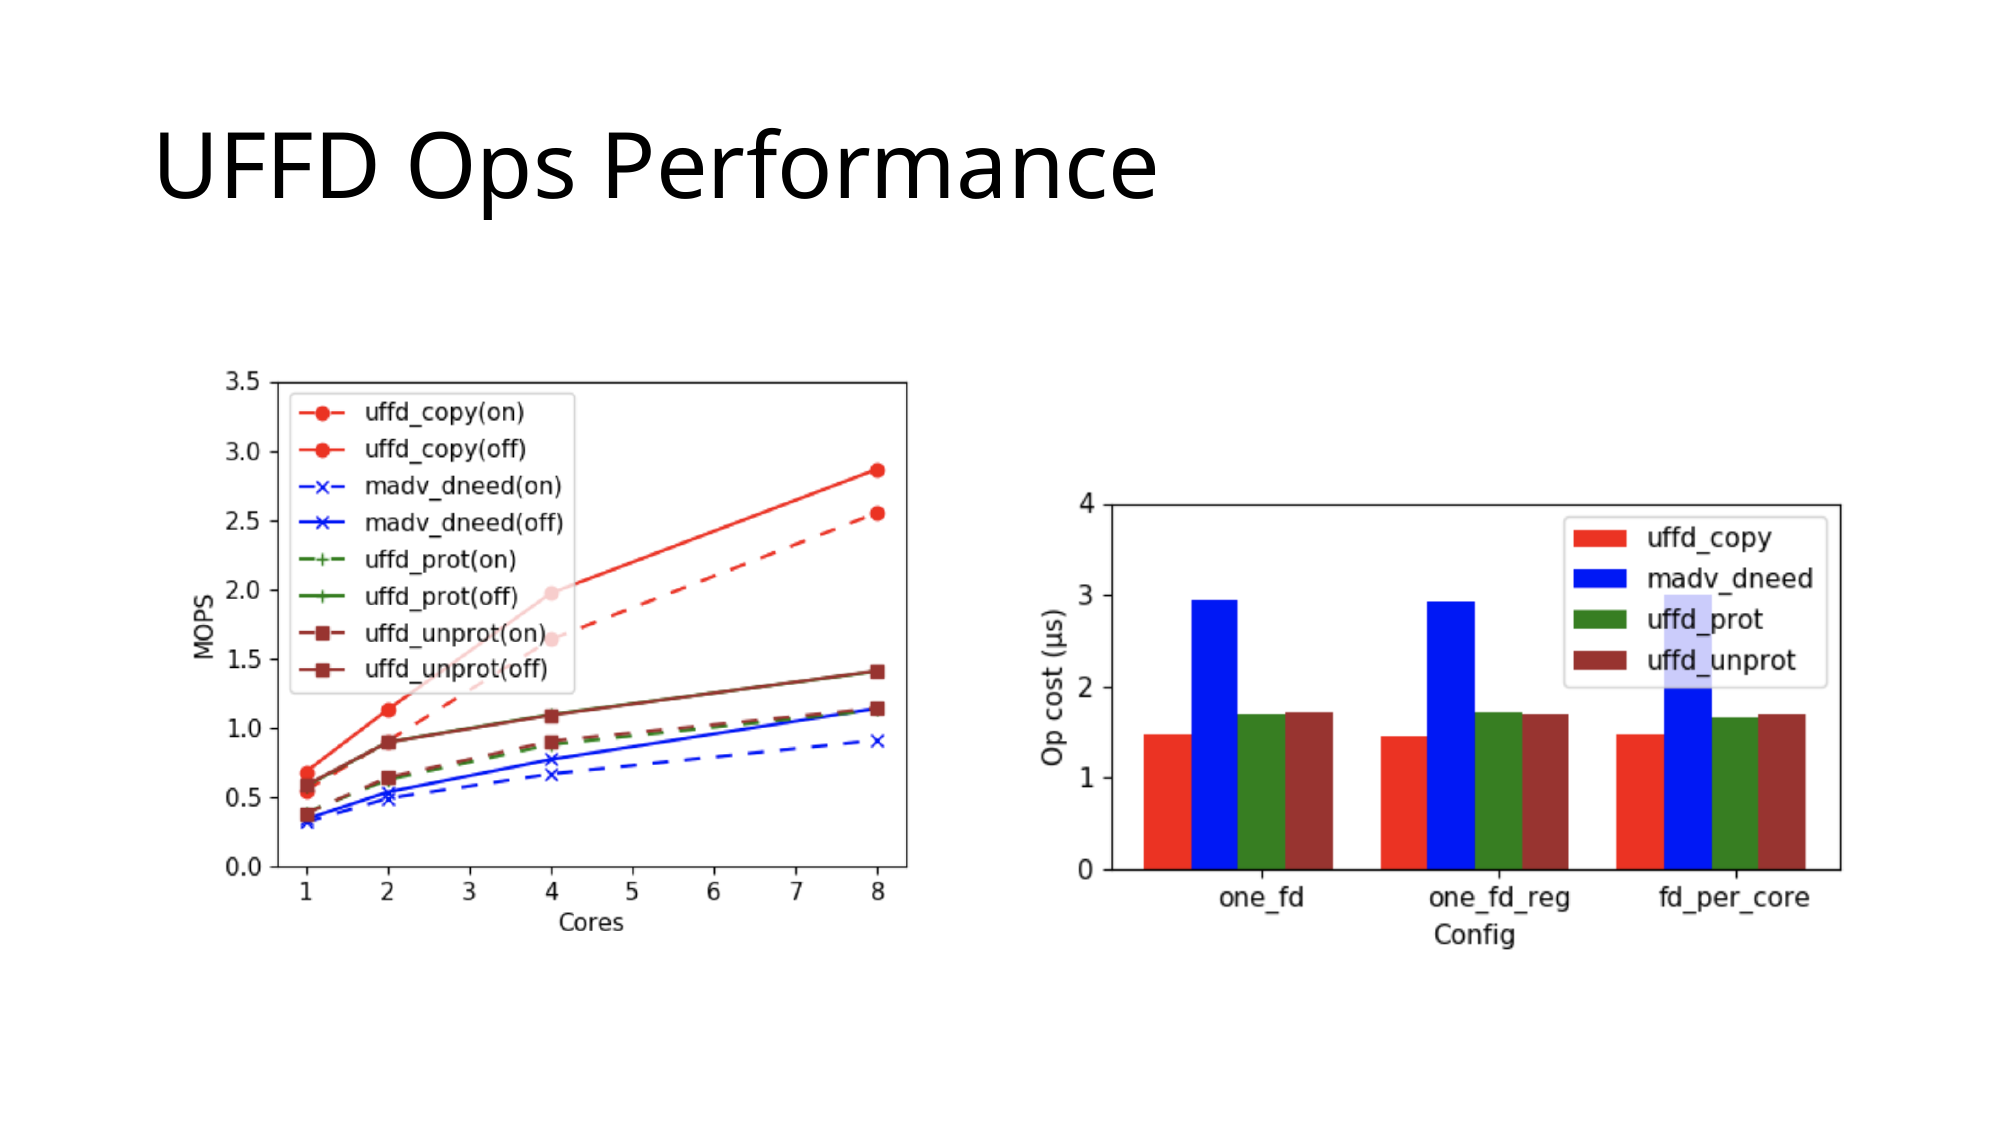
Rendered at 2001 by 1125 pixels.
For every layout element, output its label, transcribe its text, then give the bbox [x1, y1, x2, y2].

title UFFD Ops Performance [137, 59, 1863, 278]
picture [166, 342, 965, 952]
picture [1035, 452, 1881, 979]
